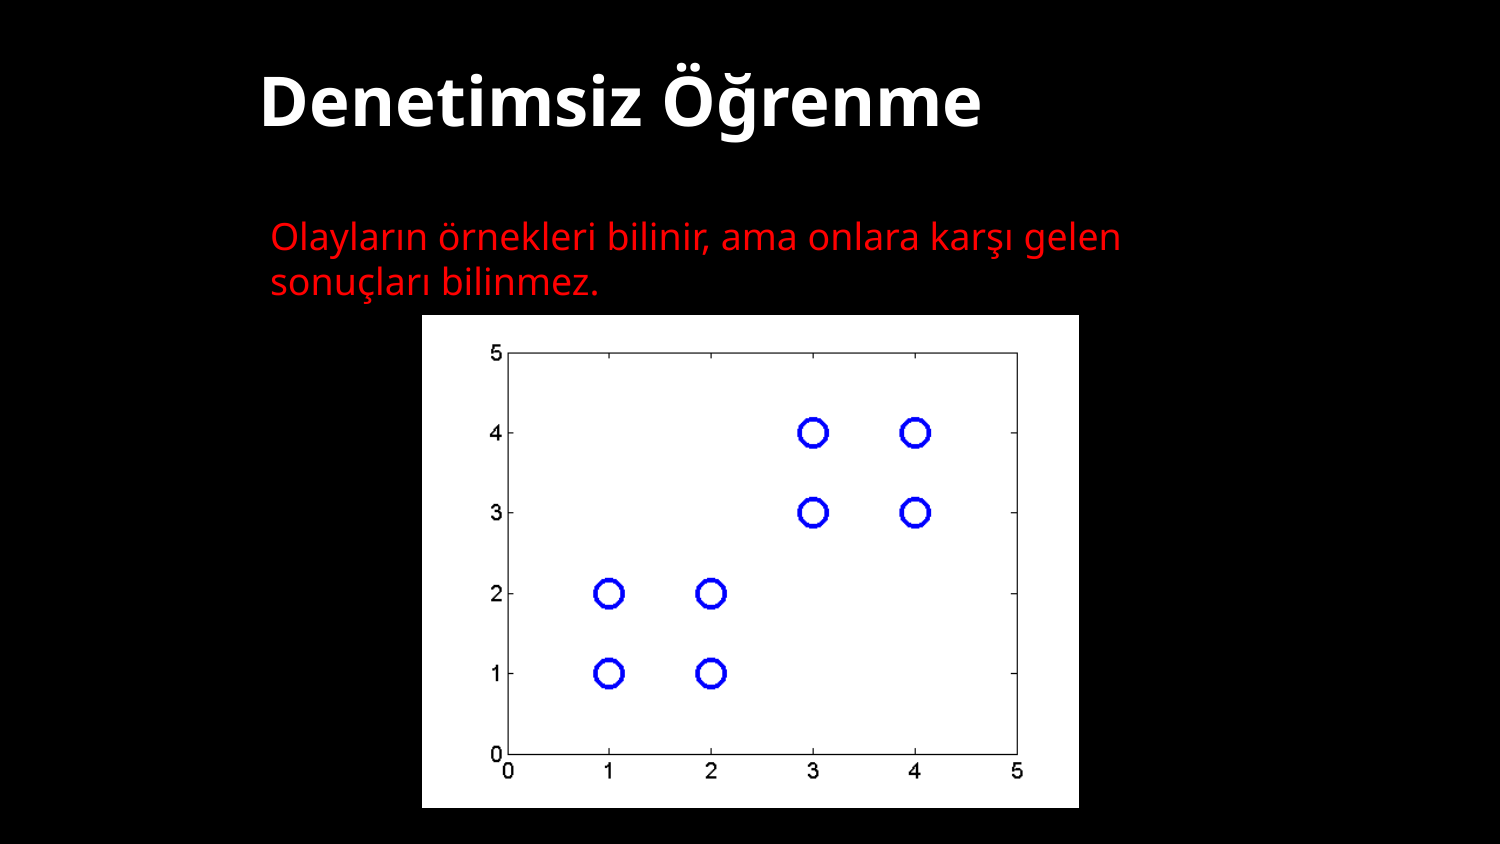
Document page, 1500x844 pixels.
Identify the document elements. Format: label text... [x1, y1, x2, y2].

text_box Olayların örnekleri bilinir, ama onlara karşı gelen sonuçları bilinmez. [255, 122, 1212, 393]
title Denetimsiz Öğrenme [243, 33, 1172, 175]
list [422, 315, 1079, 808]
